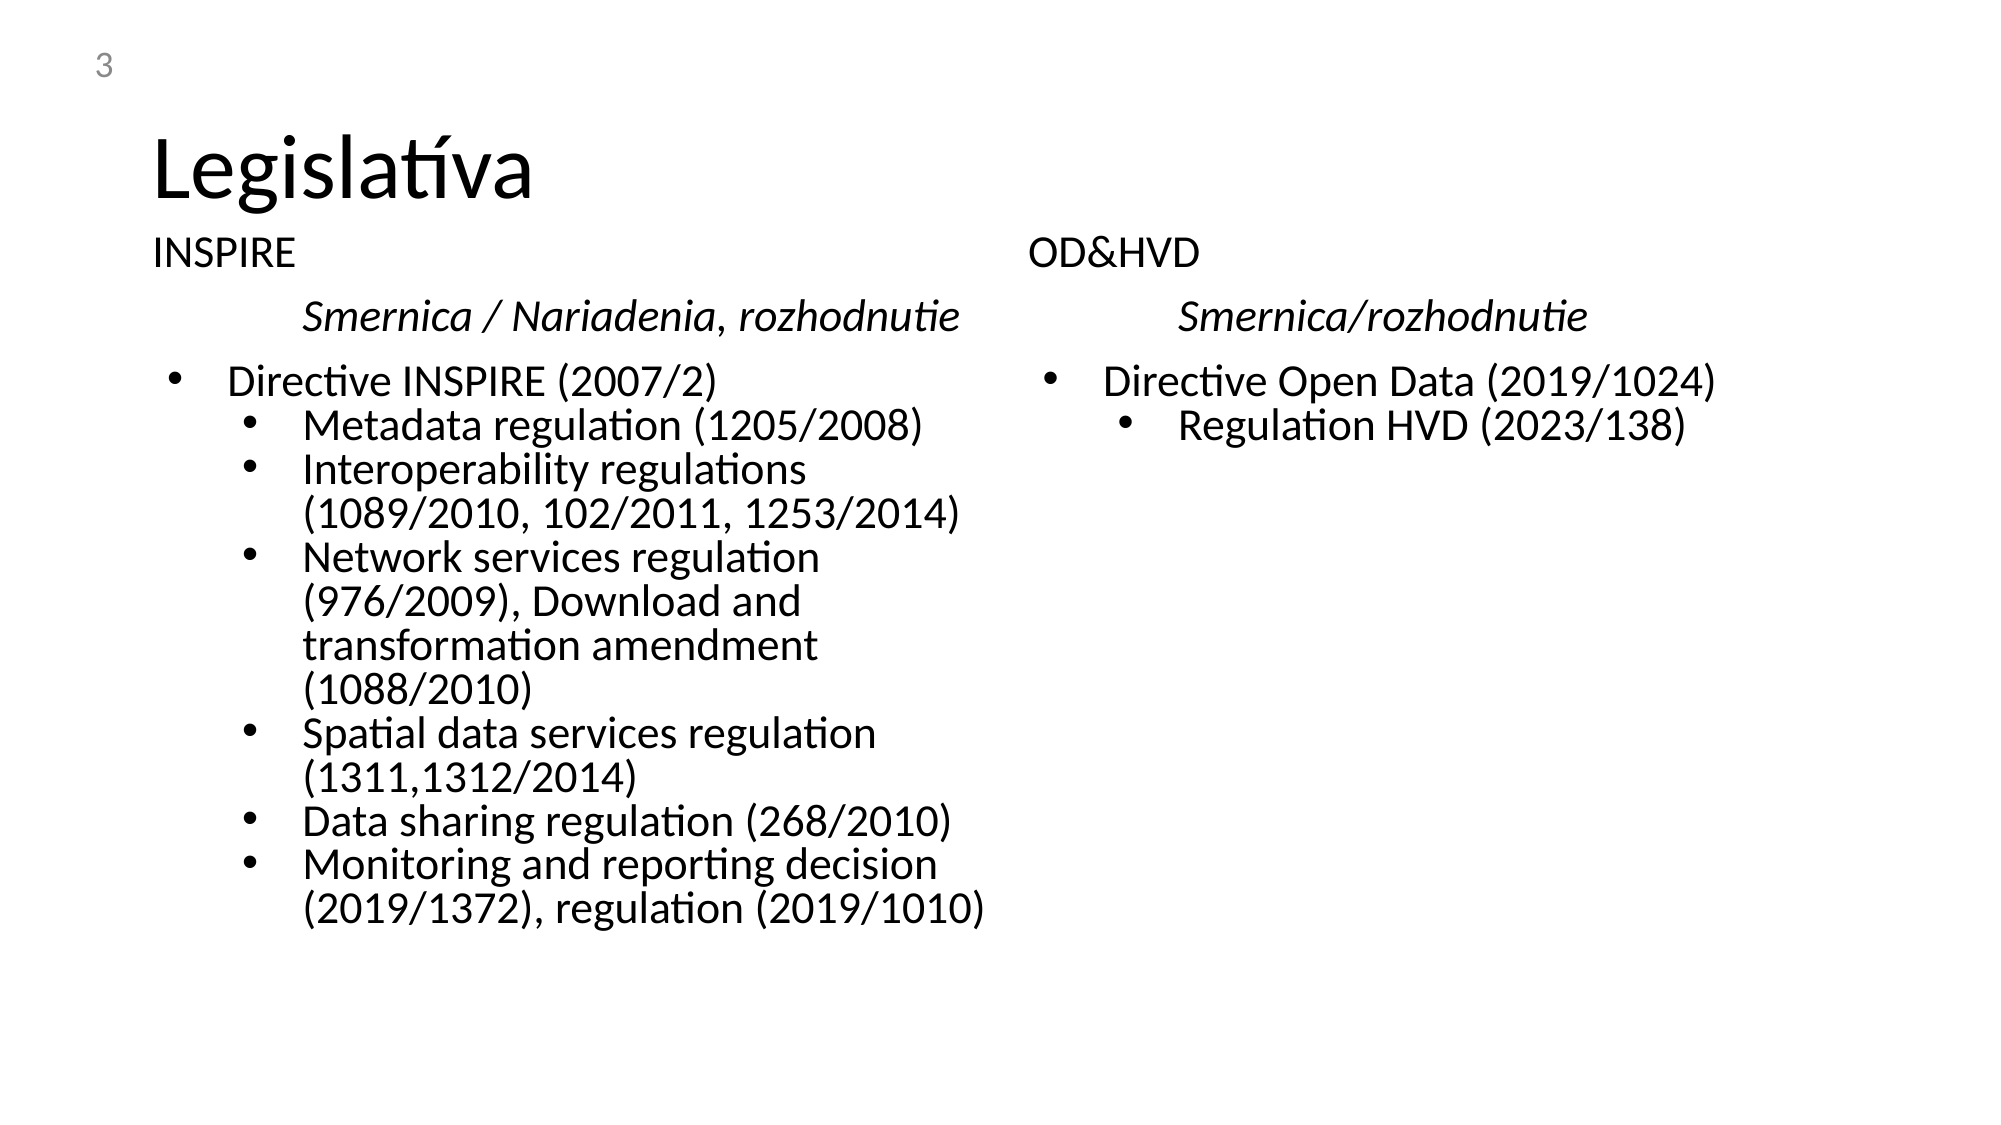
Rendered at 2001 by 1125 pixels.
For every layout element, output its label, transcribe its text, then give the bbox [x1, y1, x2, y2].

list OD&HVD Smernica/rozhodnutie Directive Open Data (2019/1024) Regulation HVD (2023/138) [1013, 224, 1977, 1032]
list INSPIRE Smernica / Nariadenia, rozhodnutie Directive INSPIRE (2007/2) Metadata regulation (1205/2008) Interoperability regulations (1089/2010, 102/2011, 1253/2014) Network services regulation (976/2009), Download and transformation amendment (1088/2010) Spatial data services regulation (1311,1312/2014) Data sharing regulation (268/2010) Monitoring and reporting decision (2019/1372), regulation (2019/1010) [137, 224, 1013, 1032]
text_box ‹#› [10, 32, 129, 92]
title Legislatíva [137, 59, 1863, 224]
